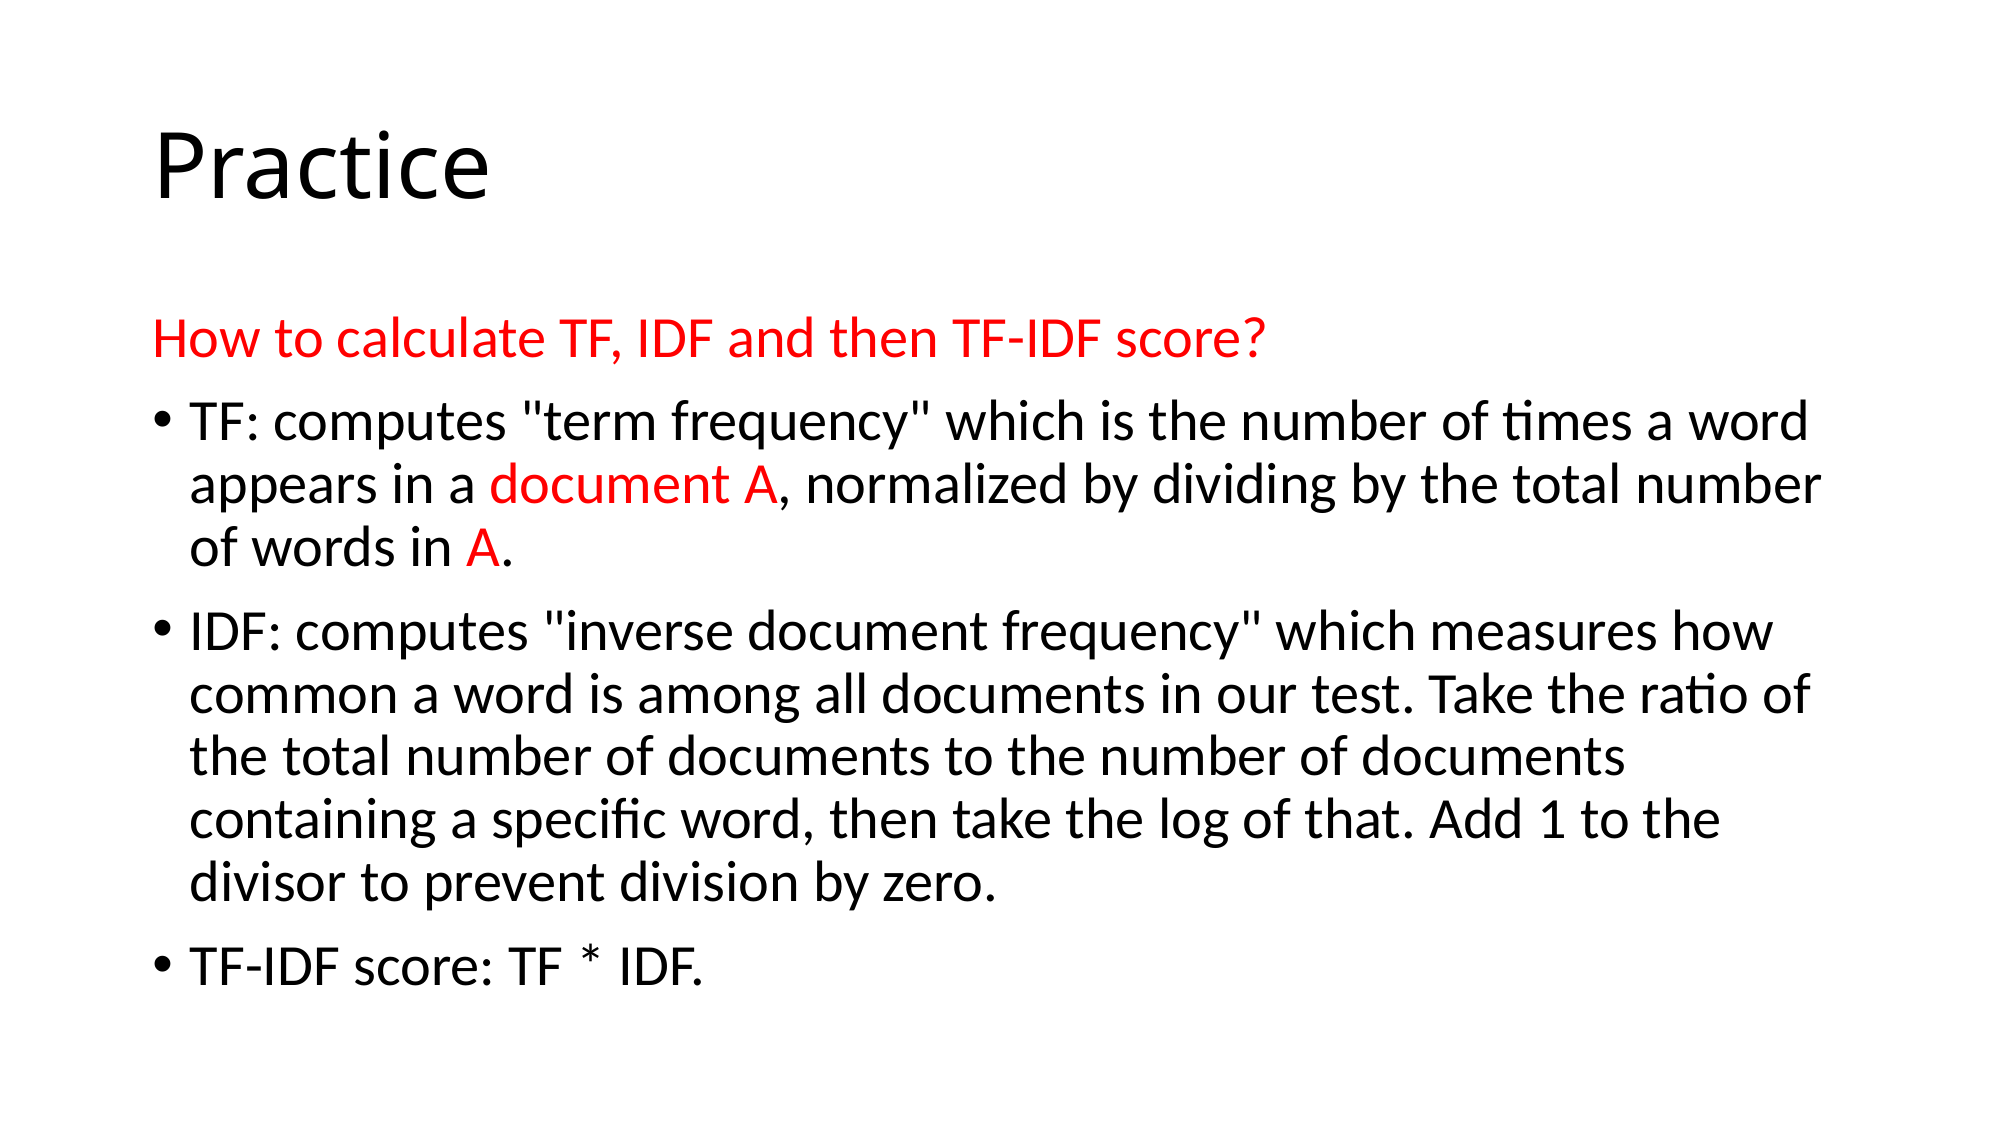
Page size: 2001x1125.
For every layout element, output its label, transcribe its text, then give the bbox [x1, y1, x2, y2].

list How to calculate TF, IDF and then TF-IDF score? TF: computes "term frequency" which is the number of times a word appears in a document A, normalized by dividing by the total number of words in A. IDF: computes "inverse document frequency" which measures how common a word is among all documents in our test. Take the ratio of the total number of documents to the number of documents containing a specific word, then take the log of that. Add 1 to the divisor to prevent division by zero. TF-IDF score: TF * IDF. [137, 299, 1863, 1014]
title Practice [137, 59, 1863, 278]
